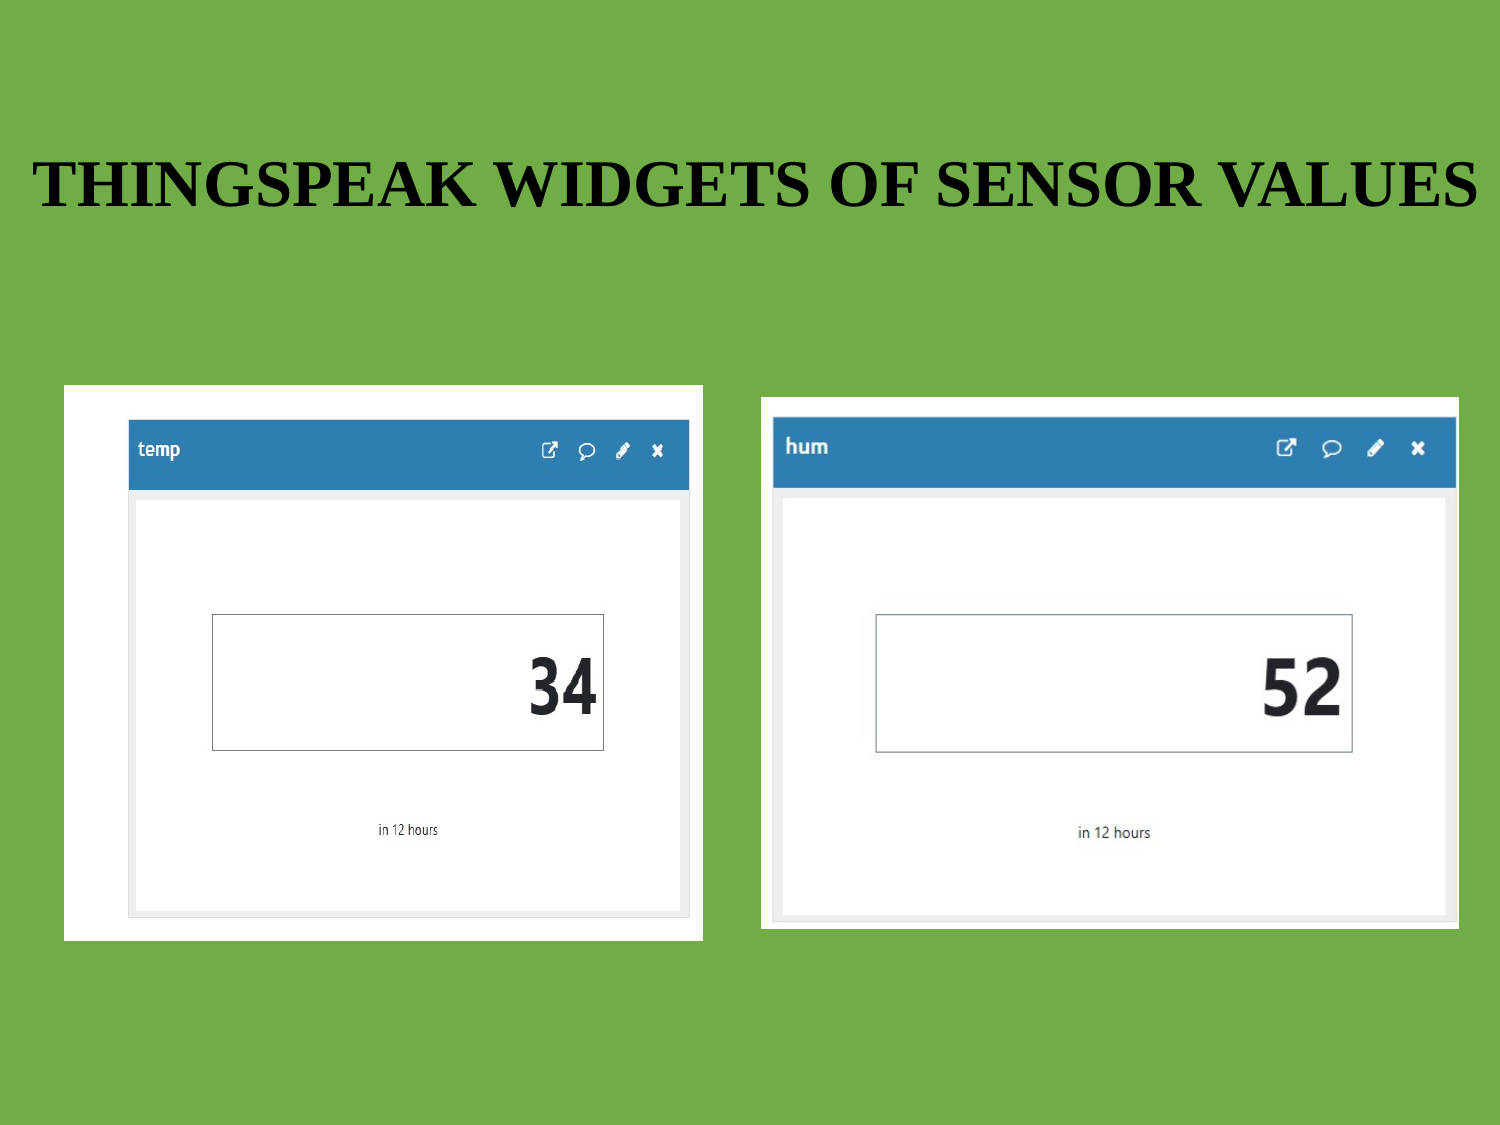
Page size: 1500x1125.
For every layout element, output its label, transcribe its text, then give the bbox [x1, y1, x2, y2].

picture [761, 397, 1459, 929]
title THINGSPEAK WIDGETS OF SENSOR VALUES [17, 84, 1500, 284]
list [64, 385, 703, 941]
